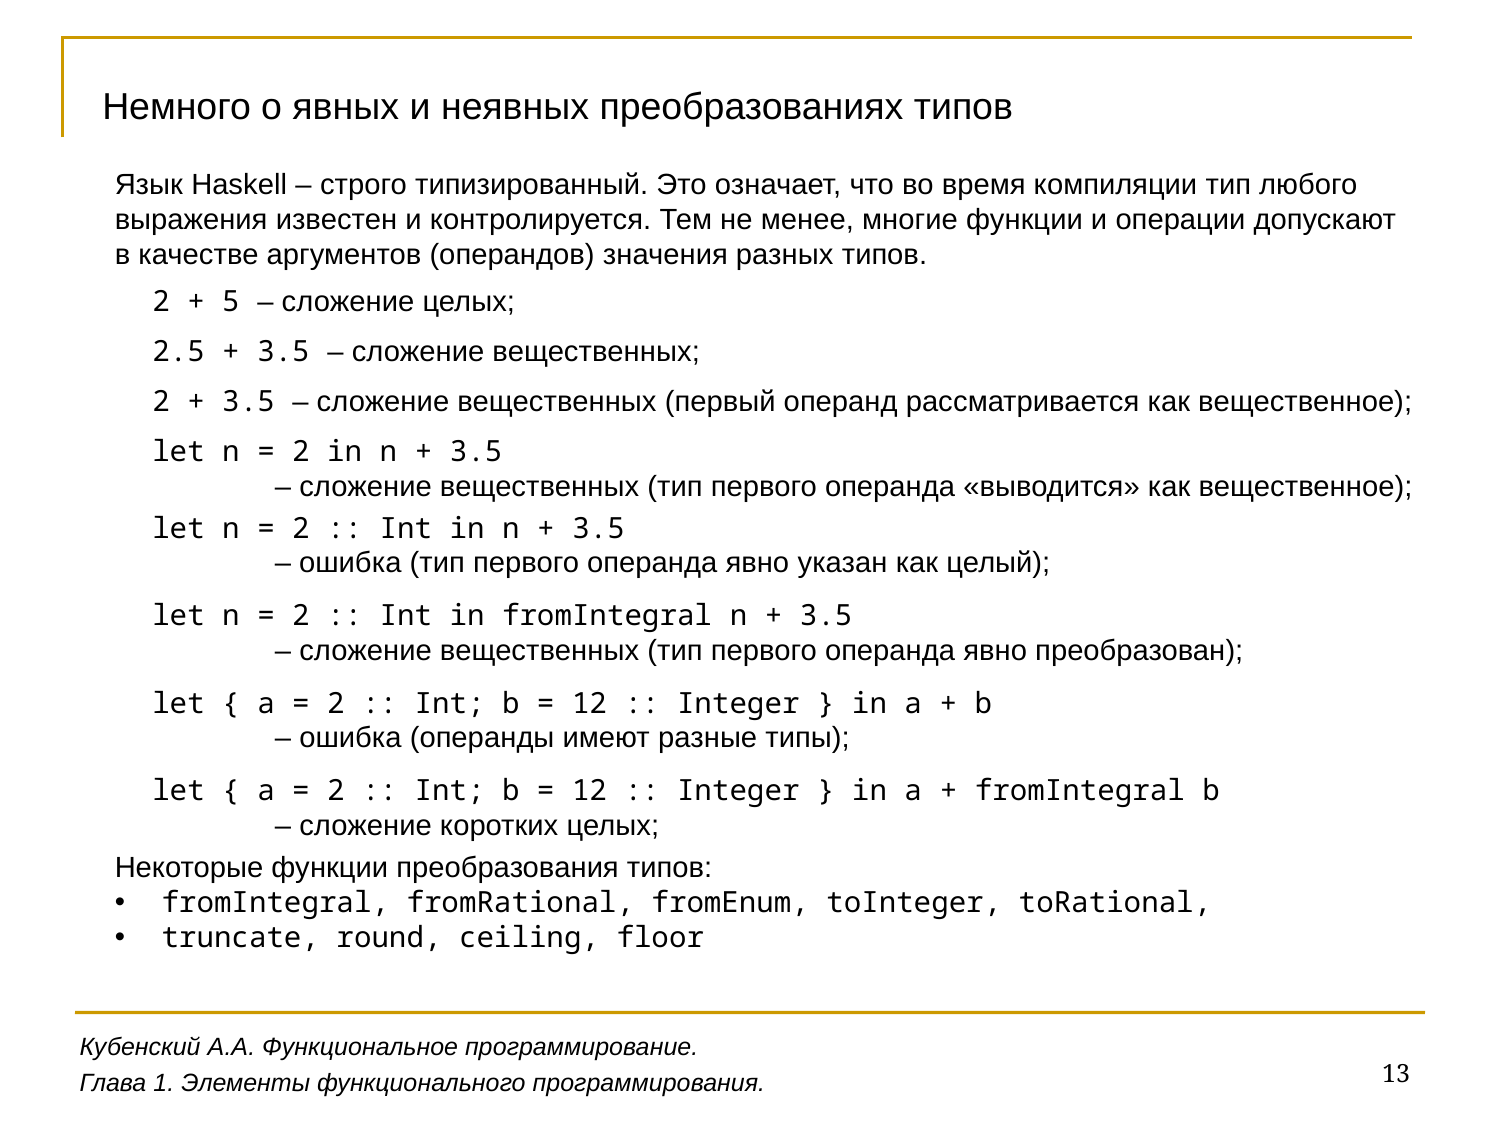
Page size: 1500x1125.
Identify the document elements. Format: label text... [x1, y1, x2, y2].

text_box let n = 2 :: Int in fromIntegral n + 3.5 – сложение вещественных (тип первого операнда явно преобразован); [137, 589, 1438, 674]
text_box 2 + 3.5 – сложение вещественных (первый операнд рассматривается как вещественное); [137, 374, 1438, 424]
text_box Некоторые функции преобразования типов: fromIntegral, fromRational, fromEnum, toInteger, toRational, truncate, round, ceiling, floor [99, 841, 1425, 961]
text_box let n = 2 :: Int in n + 3.5 – ошибка (тип первого операнда явно указан как целый); [137, 501, 1438, 587]
text_box let n = 2 in n + 3.5 – сложение вещественных (тип первого операнда «выводится» как вещественное); [137, 424, 1438, 501]
text_box Глава 1. Элементы функционального программирования. [64, 1058, 1294, 1104]
text_box Язык Haskell – строго типизированный. Это означает, что во время компиляции тип любого выражения известен и контролируется. Тем не менее, многие функции и операции допускают в качестве аргументов (операндов) значения разных типов. [99, 158, 1425, 278]
text_box let { a = 2 :: Int; b = 12 :: Integer } in a + b – ошибка (операнды имеют разные типы); [137, 676, 1438, 762]
text_box let { a = 2 :: Int; b = 12 :: Integer } in a + fromIntegral b – сложение коротких целых; [137, 763, 1438, 849]
text_box Немного о явных и неявных преобразованиях типов [87, 74, 1413, 135]
slide_number 13 [1294, 1024, 1425, 1100]
text_box 2.5 + 3.5 – сложение вещественных; [137, 324, 1438, 374]
text_box 2 + 5 – сложение целых; [137, 274, 1438, 324]
text_box Кубенский А.А. Функциональное программирование. [64, 1023, 1353, 1068]
